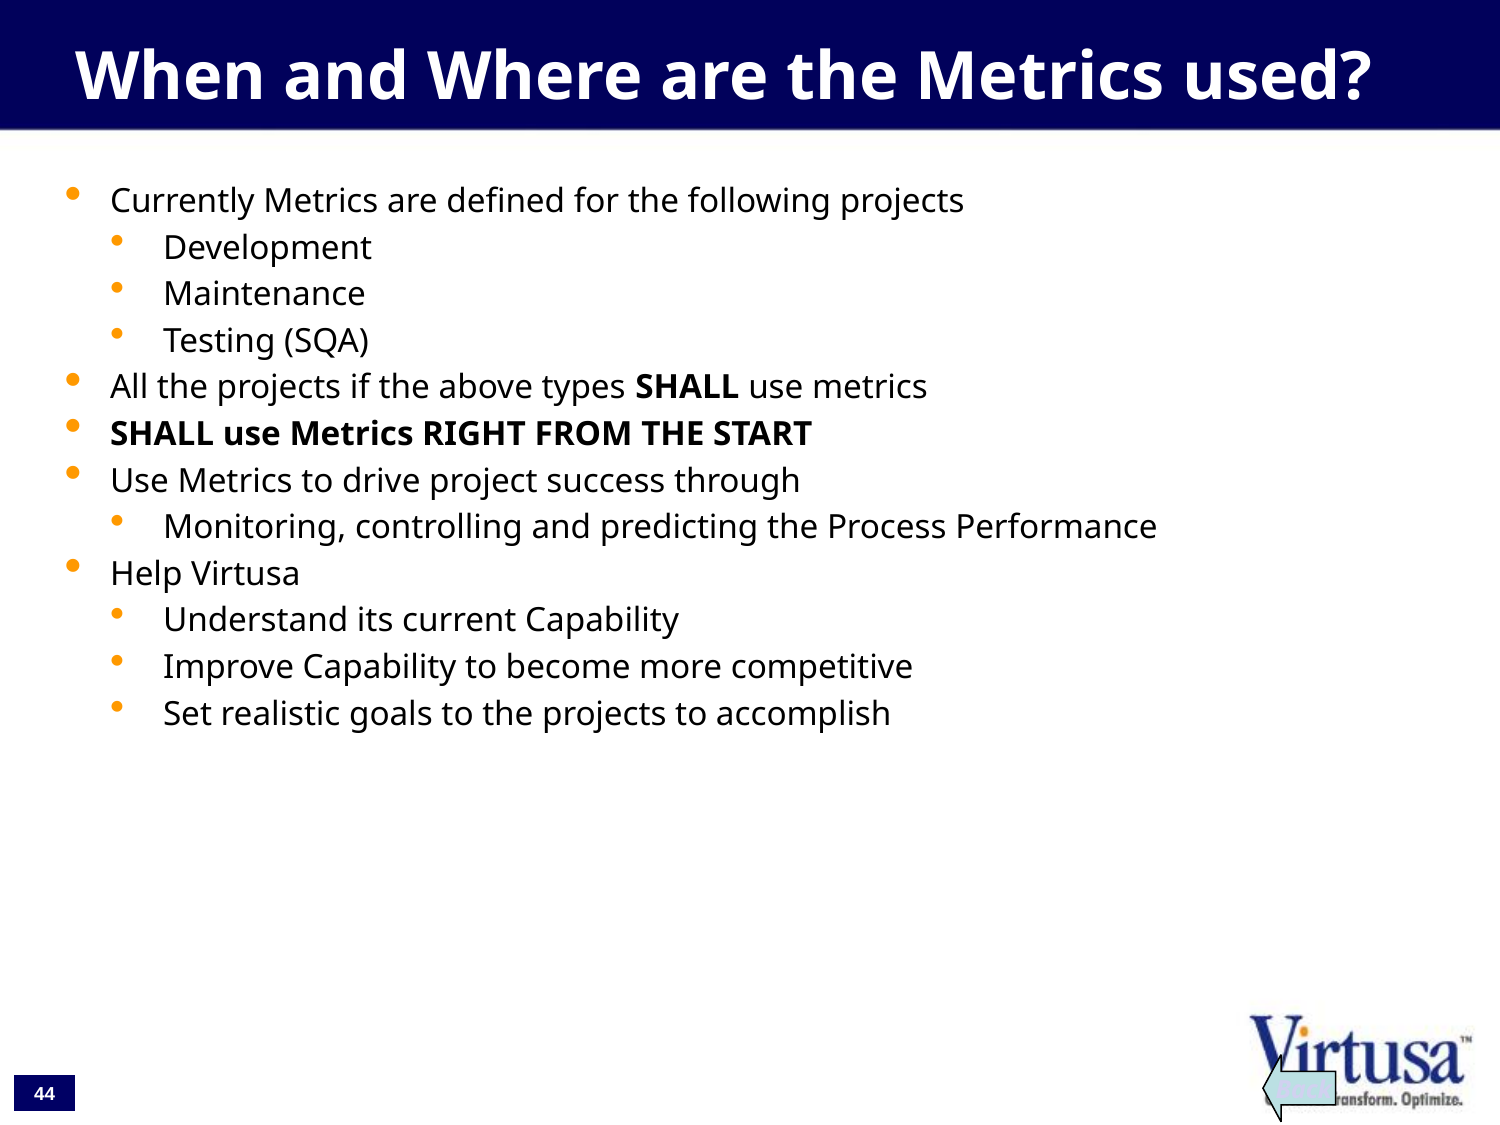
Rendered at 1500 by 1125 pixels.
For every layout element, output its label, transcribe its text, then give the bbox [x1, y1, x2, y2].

list Currently Metrics are defined for the following projects Development Maintenance Testing (SQA) All the projects if the above types SHALL use metrics SHALL use Metrics RIGHT FROM THE START Use Metrics to drive project success through Monitoring, controlling and predicting the Process Performance Help Virtusa Understand its current Capability Improve Capability to become more competitive Set realistic goals to the projects to accomplish [64, 179, 1444, 817]
title When and Where are the Metrics used? [74, 24, 1476, 113]
picture [0, 0, 1500, 1125]
text_box Back [1262, 1054, 1336, 1122]
